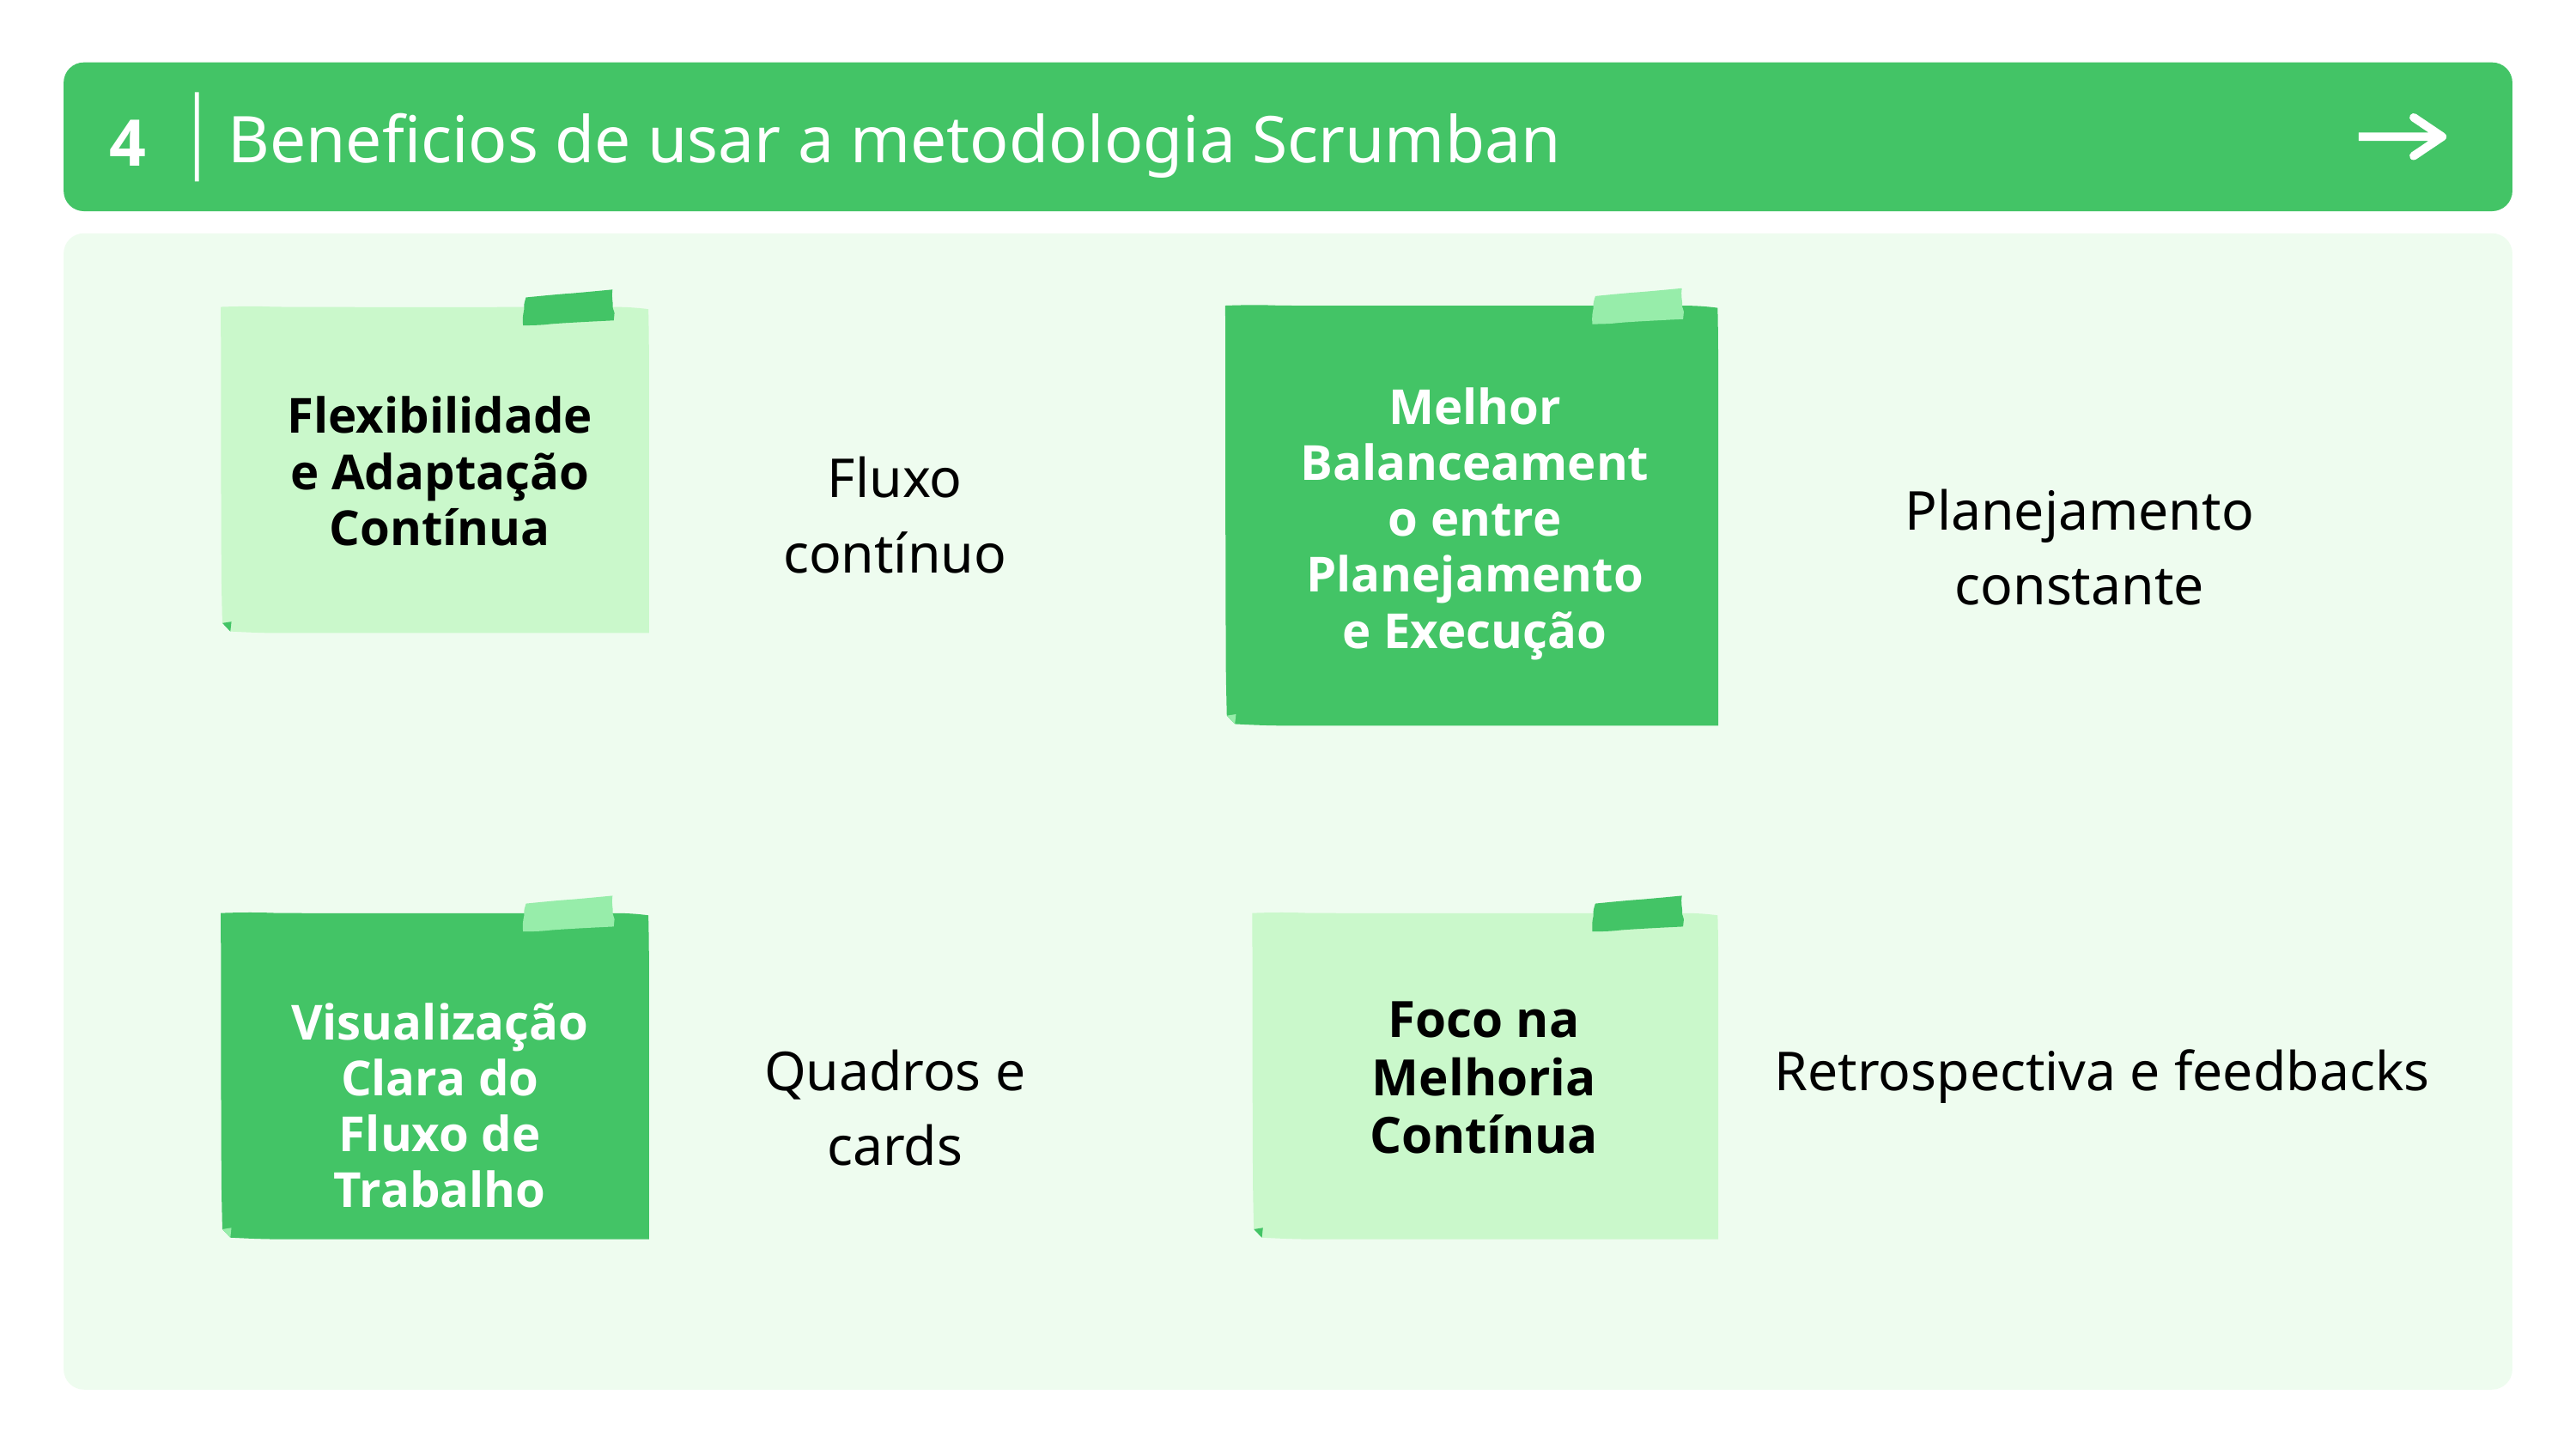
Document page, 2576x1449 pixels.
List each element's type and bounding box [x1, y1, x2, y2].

text_box [151, 119, 242, 155]
text_box [1224, 288, 1719, 726]
text_box [63, 62, 2513, 212]
text_box [220, 895, 650, 1240]
text_box [63, 233, 2513, 1390]
text_box [220, 289, 650, 634]
text_box [2358, 112, 2447, 161]
text_box [1252, 895, 1719, 1240]
